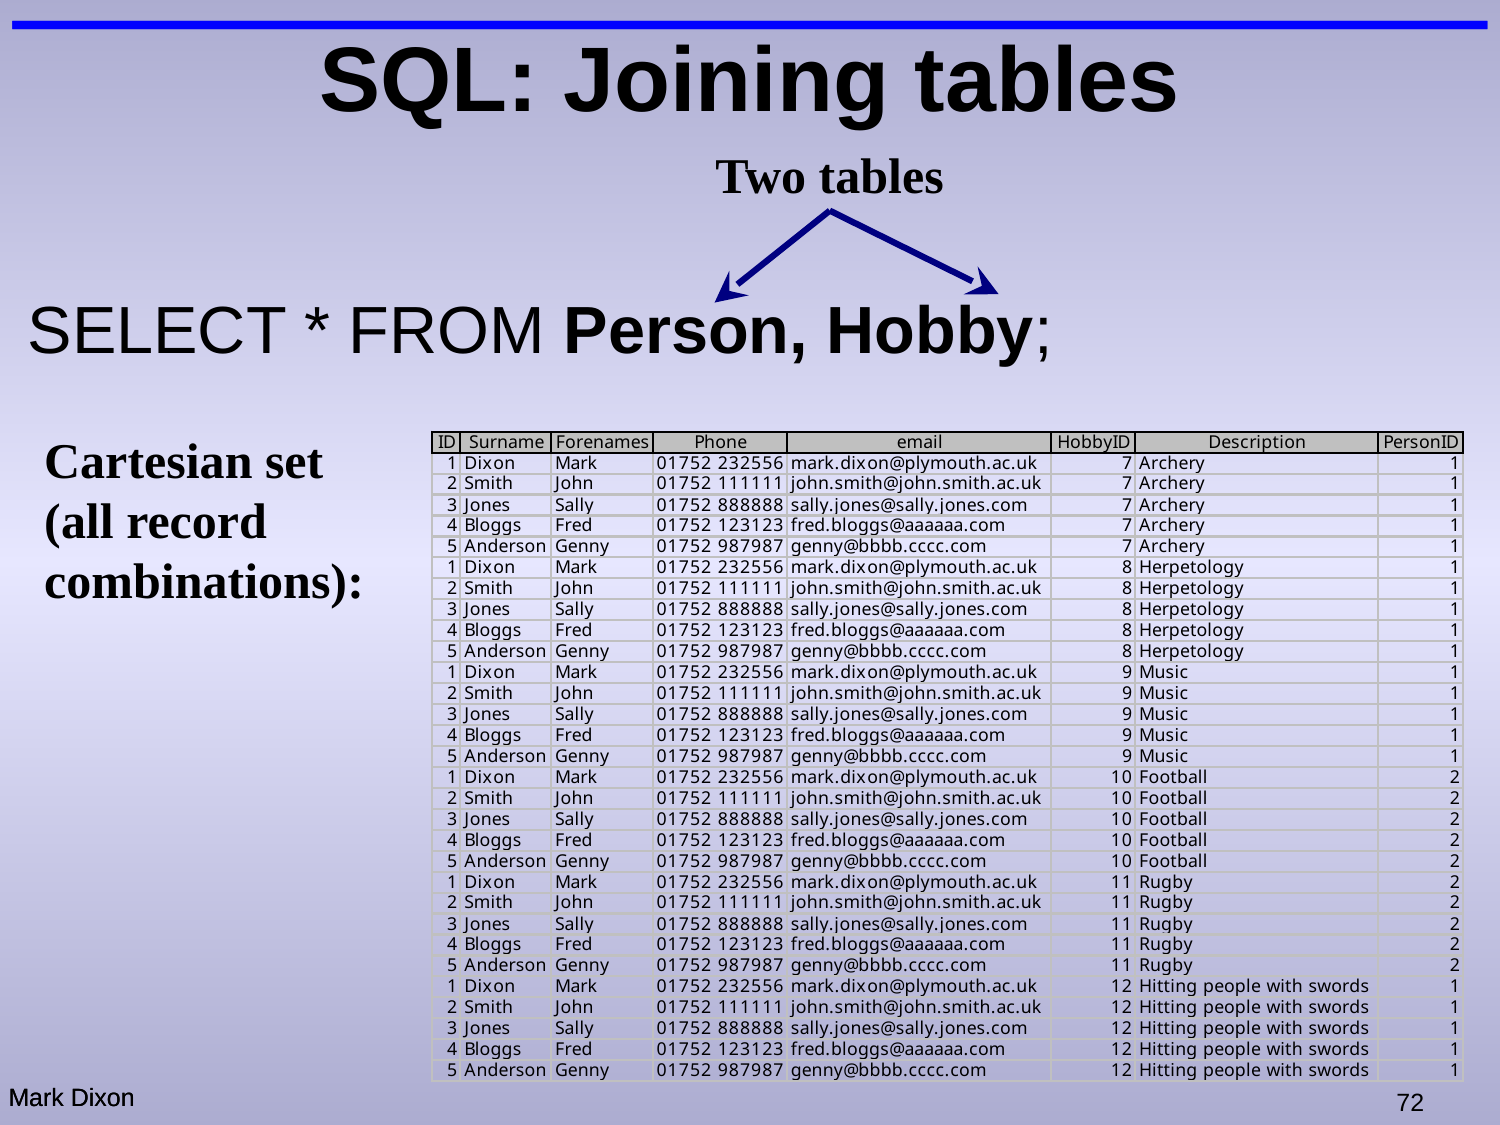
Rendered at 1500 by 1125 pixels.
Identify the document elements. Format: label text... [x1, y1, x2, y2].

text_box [430, 430, 1465, 1083]
title SQL: Joining tables [0, 0, 1500, 150]
text_box Cartesian set (all record combinations): [29, 420, 380, 616]
list SELECT * FROM Person, Hobby; [12, 278, 1488, 711]
text_box Two tables [700, 135, 959, 211]
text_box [714, 210, 829, 303]
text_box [829, 210, 999, 295]
